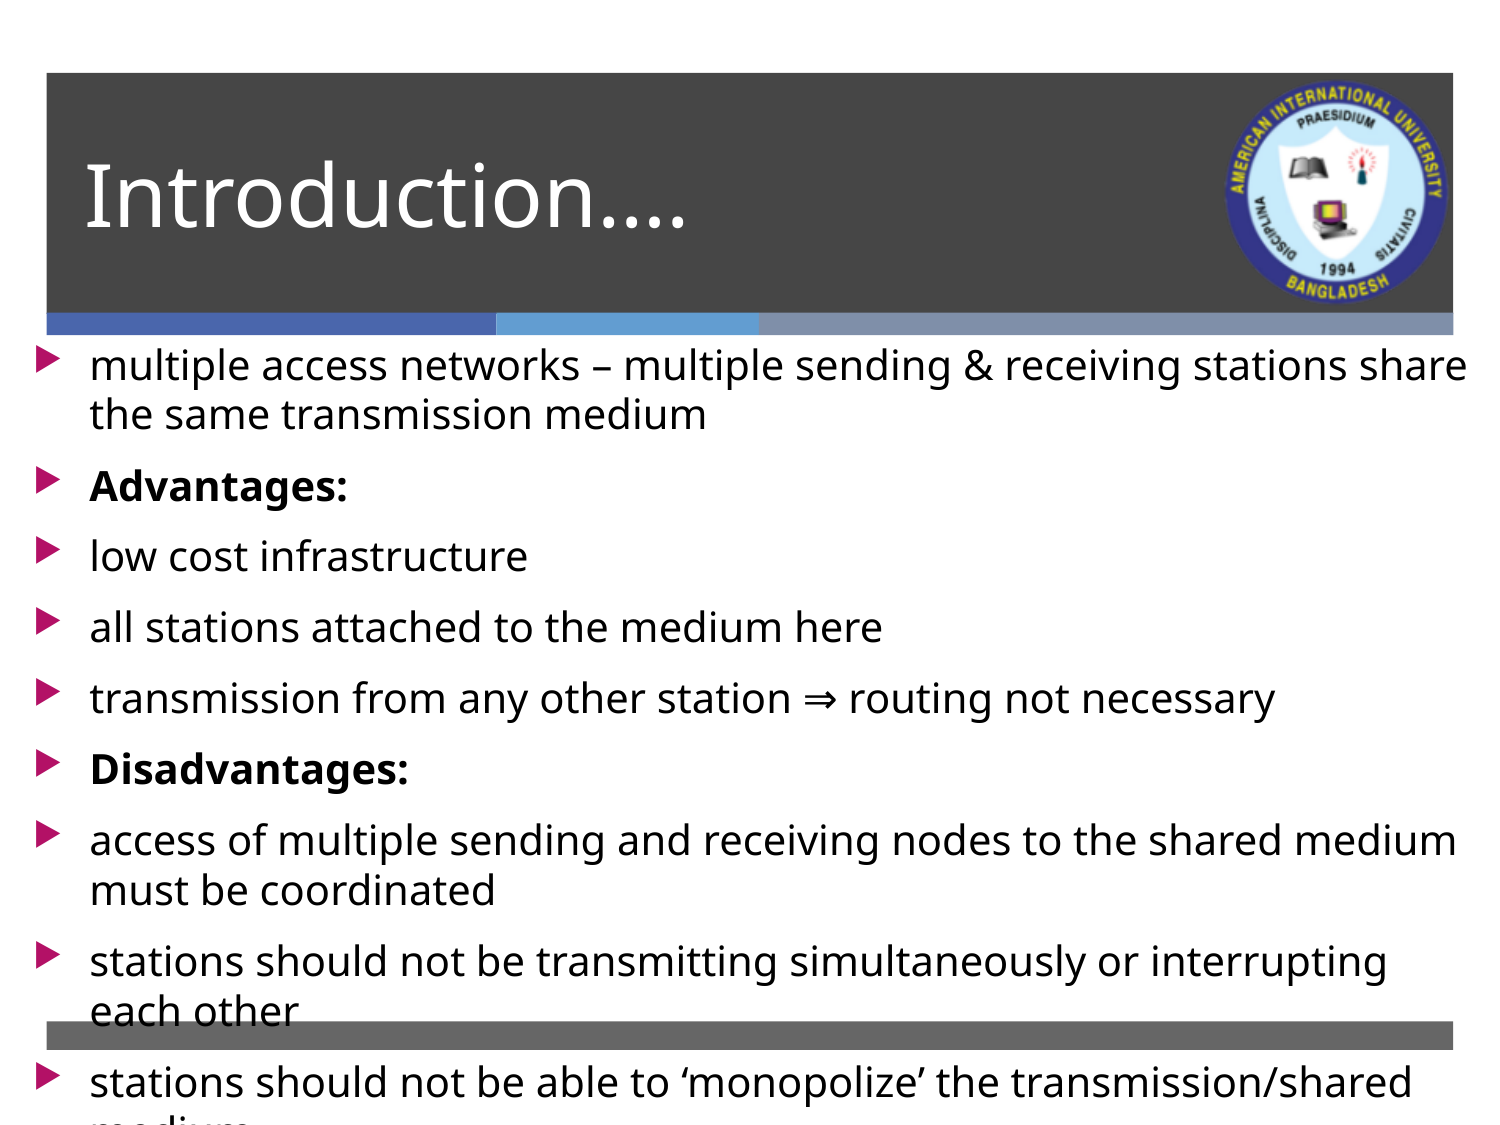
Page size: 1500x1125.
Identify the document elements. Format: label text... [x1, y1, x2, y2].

text_box multiple access networks – multiple sending & receiving stations share the same transmission medium Advantages: low cost infrastructure all stations attached to the medium here transmission from any other station ⇒ routing not necessary Disadvantages: access of multiple sending and receiving nodes to the shared medium must be coordinated stations should not be transmitting simultaneously or interrupting each other stations should not be able to ‘monopolize’ the transmission/shared medium examples: LAN, cellular and satellite networks [18, 330, 1500, 970]
subtitle [78, 251, 1351, 330]
picture [1351, 75, 1454, 310]
title Introduction…. [69, 73, 1351, 253]
